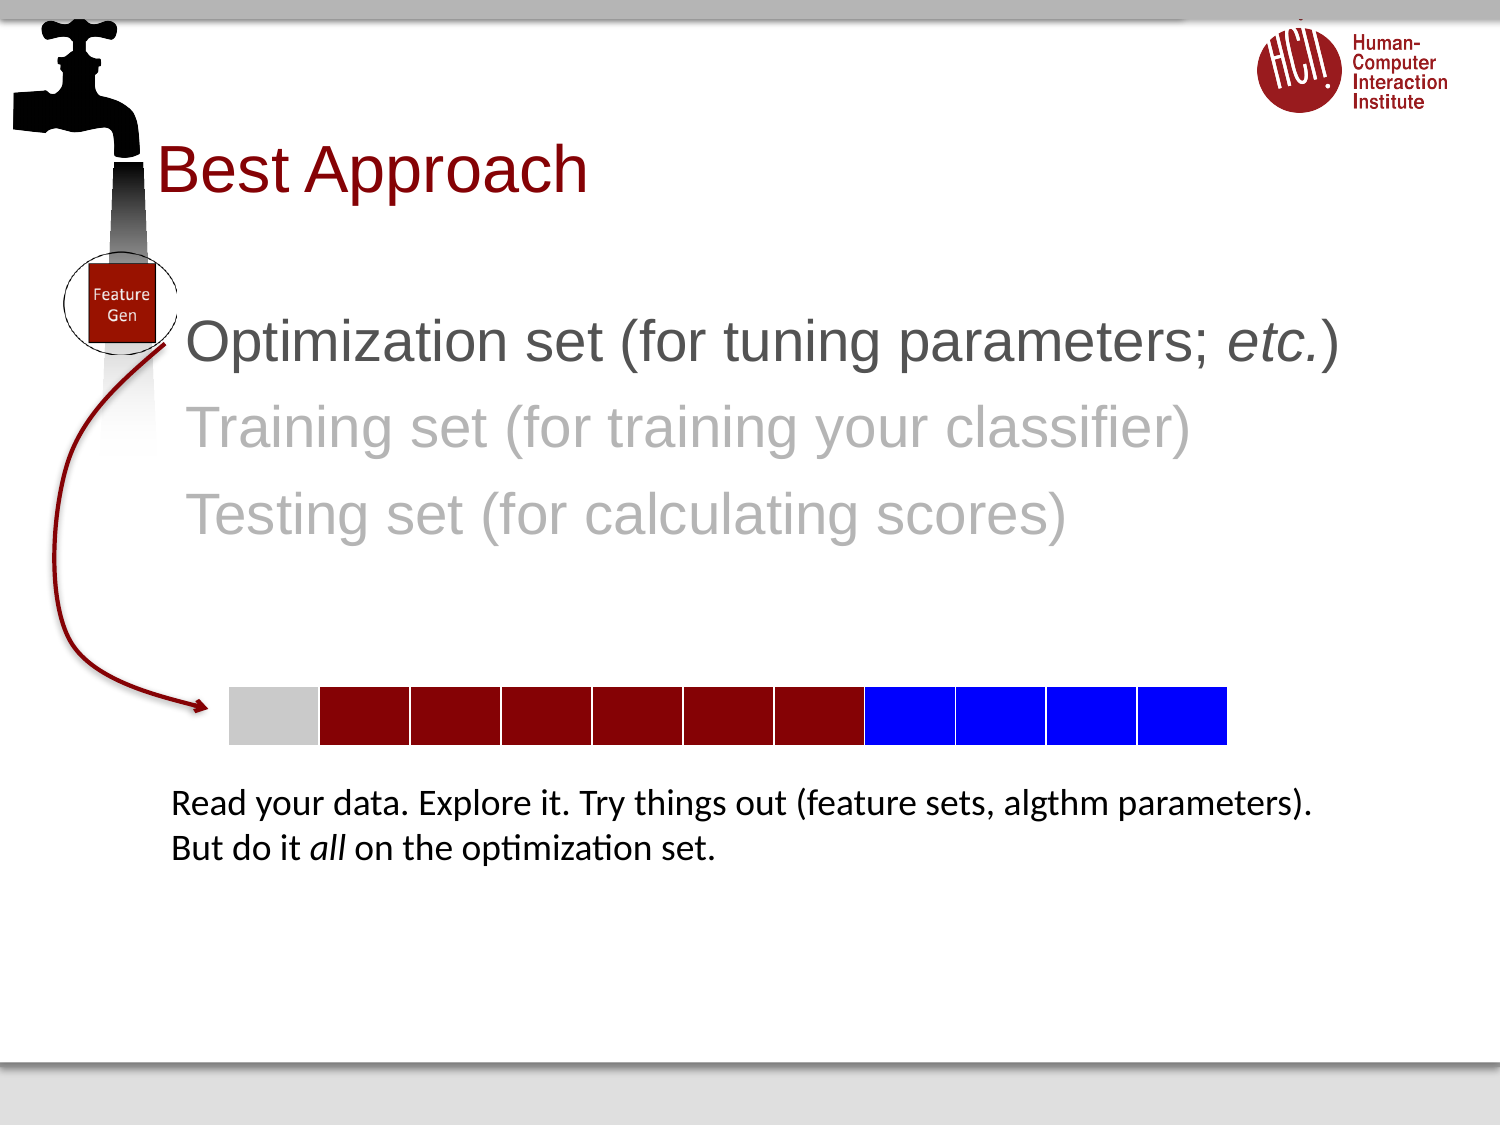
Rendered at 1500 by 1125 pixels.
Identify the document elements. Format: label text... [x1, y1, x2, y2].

text_box Read your data. Explore it. Try things out (feature sets, algthm parameters). But do it all on the optimization set. [156, 770, 1330, 876]
table_header [956, 687, 1045, 745]
table_header [411, 687, 500, 745]
picture [13, 20, 140, 158]
picture [61, 251, 178, 355]
table_header [684, 687, 773, 745]
table_header [775, 687, 864, 745]
table_header [1138, 687, 1227, 745]
table_header [1047, 687, 1136, 745]
table_header [502, 687, 591, 745]
table_header [865, 687, 955, 745]
table_header [593, 687, 682, 745]
picture [1257, 20, 1447, 113]
title Best Approach [156, 50, 1187, 214]
list Optimization set (for tuning parameters; etc.) Training set (for training your classifier) Testing set (for calculating scores) [185, 303, 1342, 1022]
text_box [52, 363, 209, 714]
table_header [320, 687, 409, 745]
table_header [229, 687, 318, 745]
